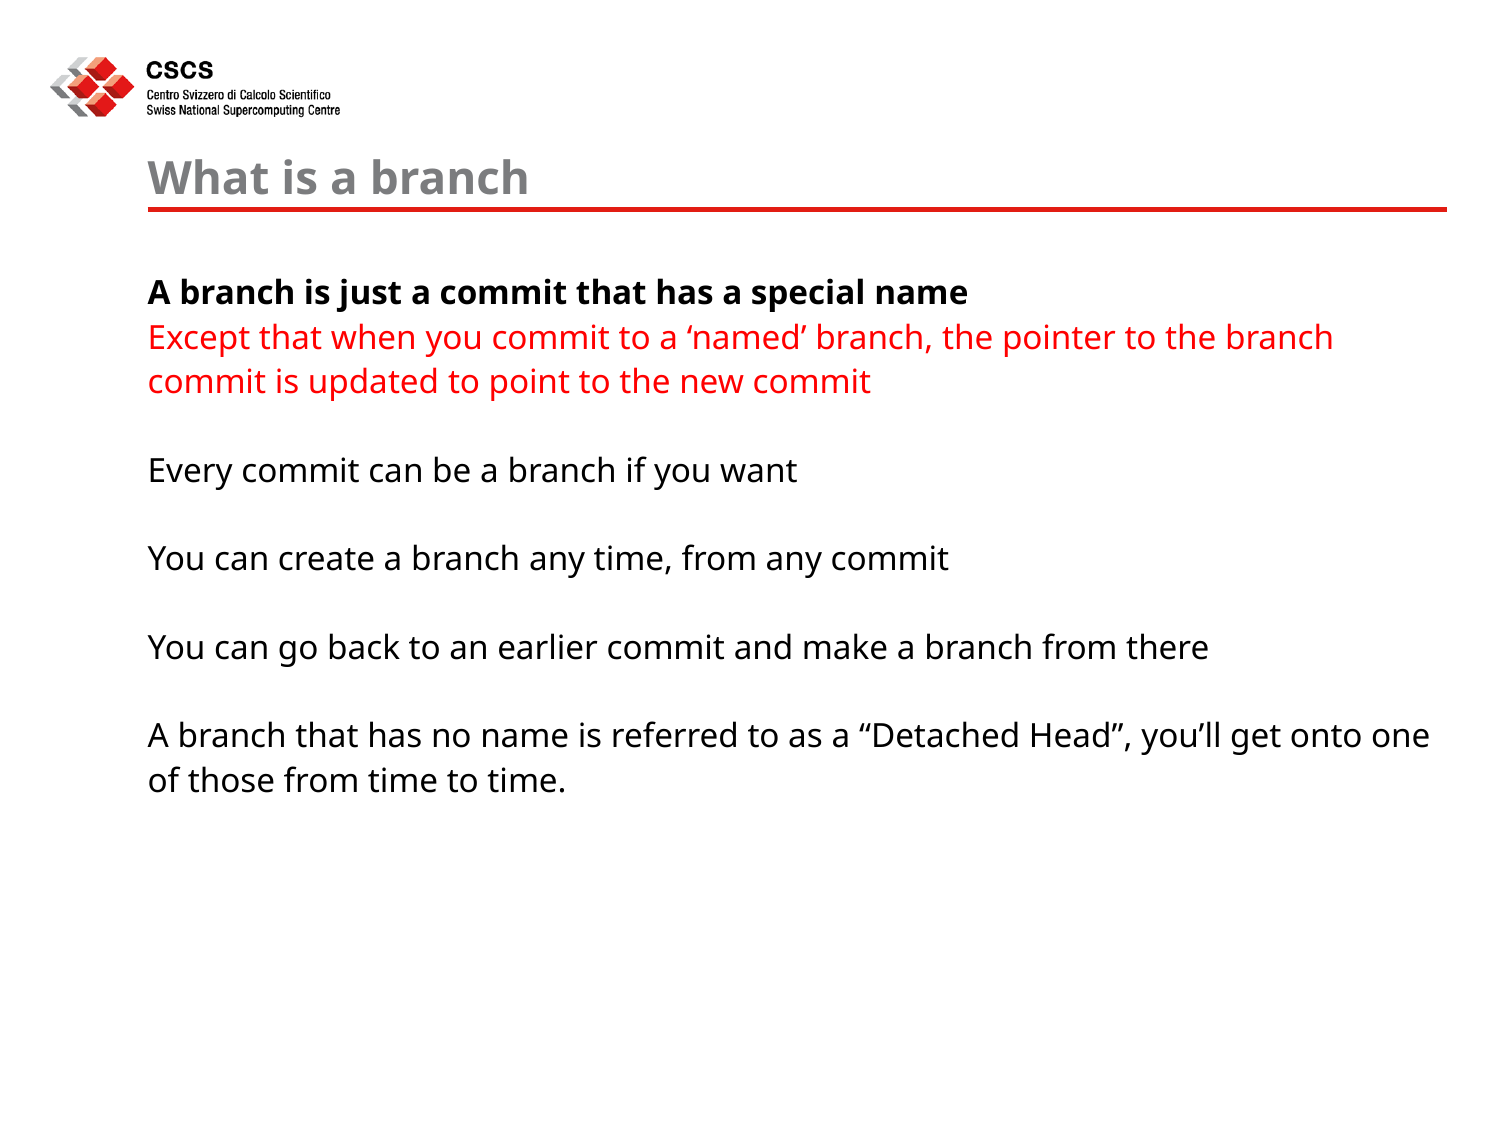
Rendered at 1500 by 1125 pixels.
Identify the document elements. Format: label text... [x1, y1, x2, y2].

picture [44, 51, 346, 123]
title What is a branch [147, 149, 1447, 233]
list A branch is just a commit that has a special name Except that when you commit to a ‘named’ branch, the pointer to the branch commit is updated to point to the new commit Every commit can be a branch if you want You can create a branch any time, from any commit You can go back to an earlier commit and make a branch from there A branch that has no name is referred to as a “Detached Head”, you’ll get onto one of those from time to time. [147, 267, 1447, 1035]
